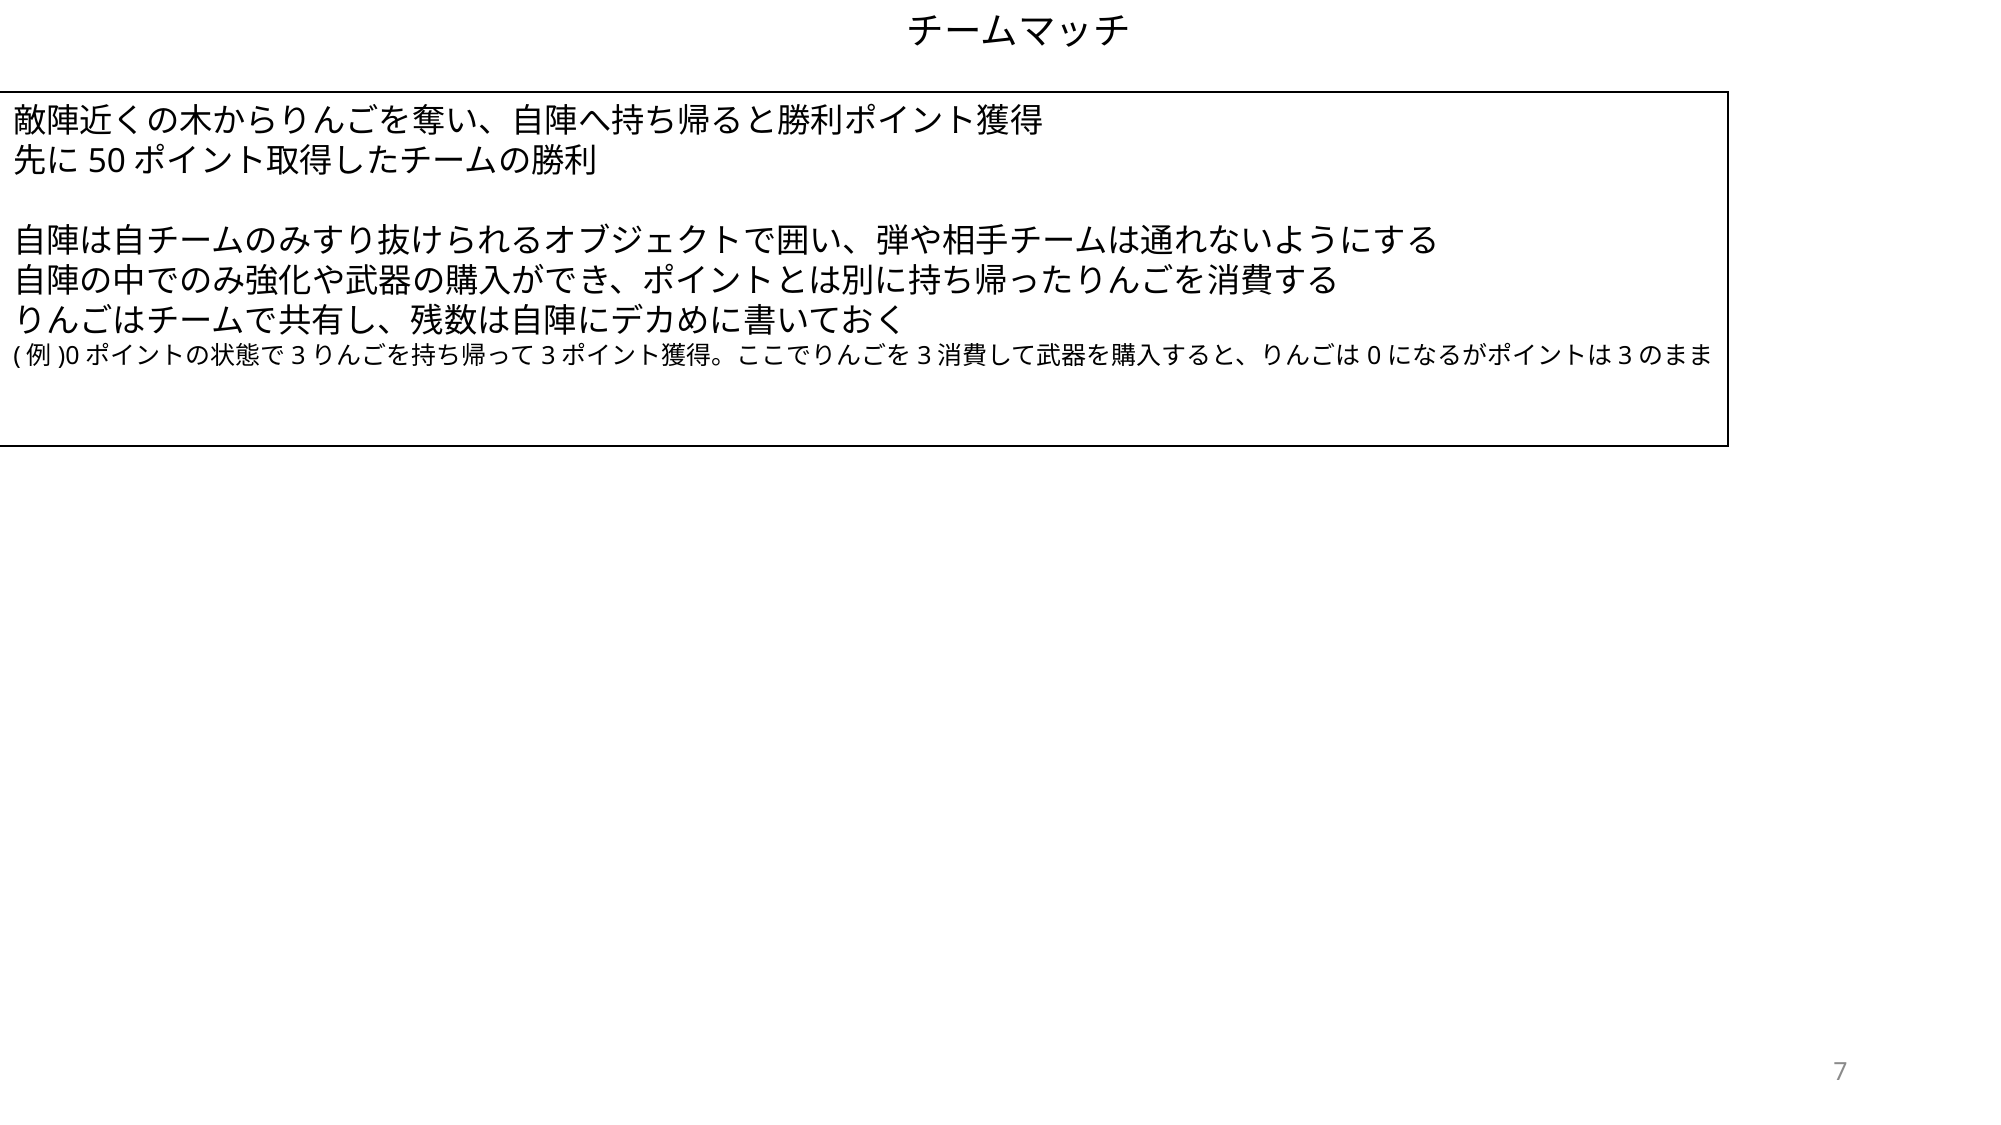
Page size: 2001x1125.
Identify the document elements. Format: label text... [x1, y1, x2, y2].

text_box チームマッチ [892, 0, 1146, 60]
slide_number 7 [1412, 1042, 1863, 1103]
text_box 敵陣近くの木からりんごを奪い、自陣へ持ち帰ると勝利ポイント獲得 先に50ポイント取得したチームの勝利 自陣は自チームのみすり抜けられるオブジェクトで囲い、弾や相手チームは通れないようにする 自陣の中でのみ強化や武器の購入ができ、ポイントとは別に持ち帰ったりんごを消費する りんごはチームで共有し、残数は自陣にデカめに書いておく (例)0ポイントの状態で3りんごを持ち帰って3ポイント獲得。ここでりんごを3消費して武器を購入すると、りんごは0になるがポイントは3のまま [0, 91, 1729, 447]
